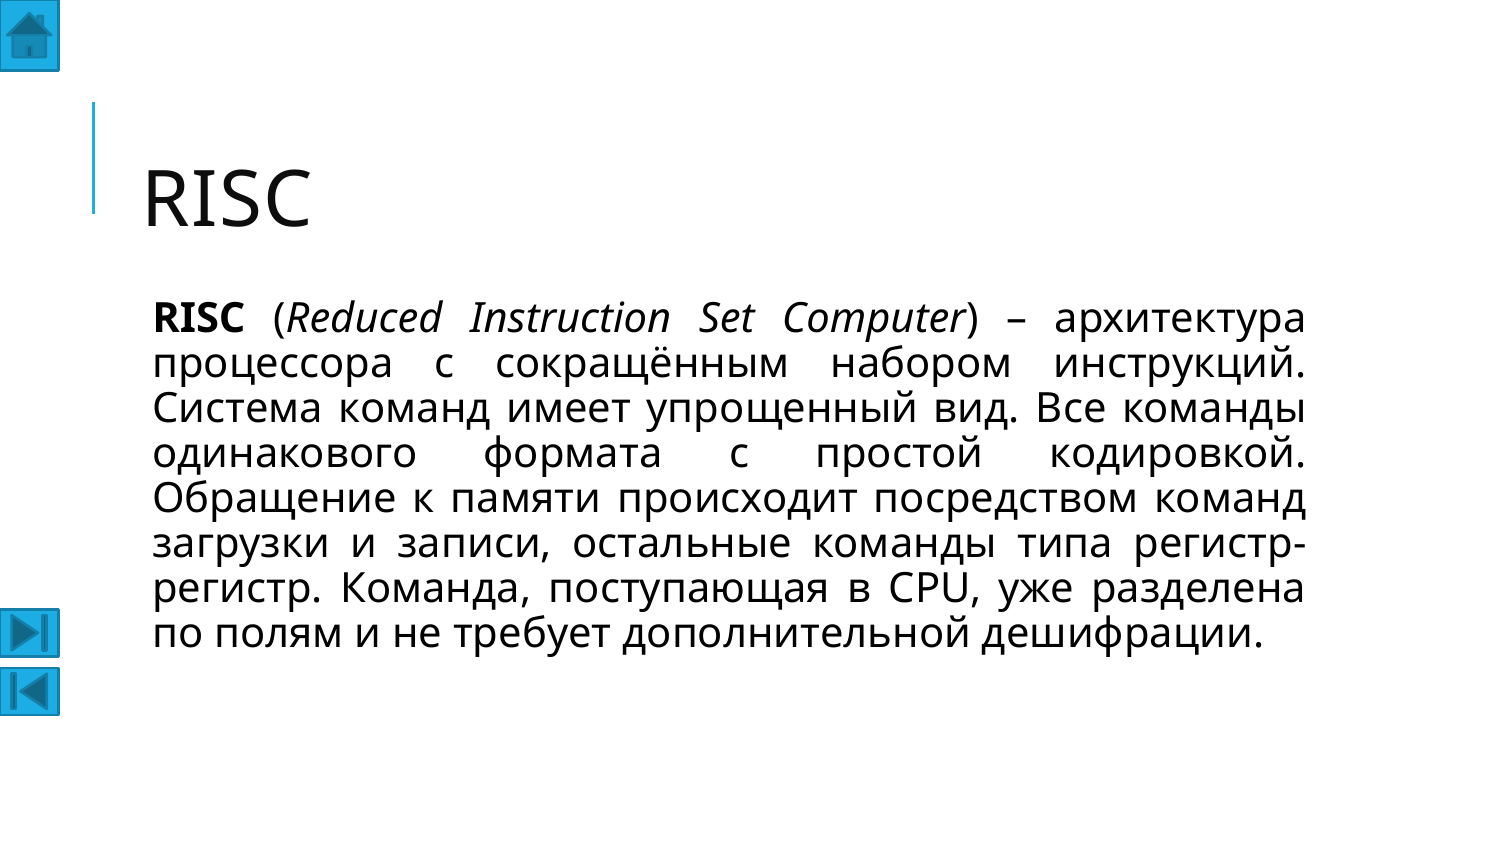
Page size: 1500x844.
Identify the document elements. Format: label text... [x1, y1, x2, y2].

title RISC [126, 71, 1322, 257]
text_box [0, 0, 60, 72]
list RISC (Reduced Instruction Set Computer) – архитектура процессора с сокращённым набором инструкций. Система команд имеет упрощенный вид. Все команды одинакового формата с простой кодировкой. Обращение к памяти происходит посредством команд загрузки и записи, остальные команды типа регистр-регистр. Команда, поступающая в CPU, уже разделена по полям и не требует дополнительной дешифрации. [126, 281, 1322, 777]
text_box [0, 667, 60, 716]
text_box [0, 608, 60, 658]
